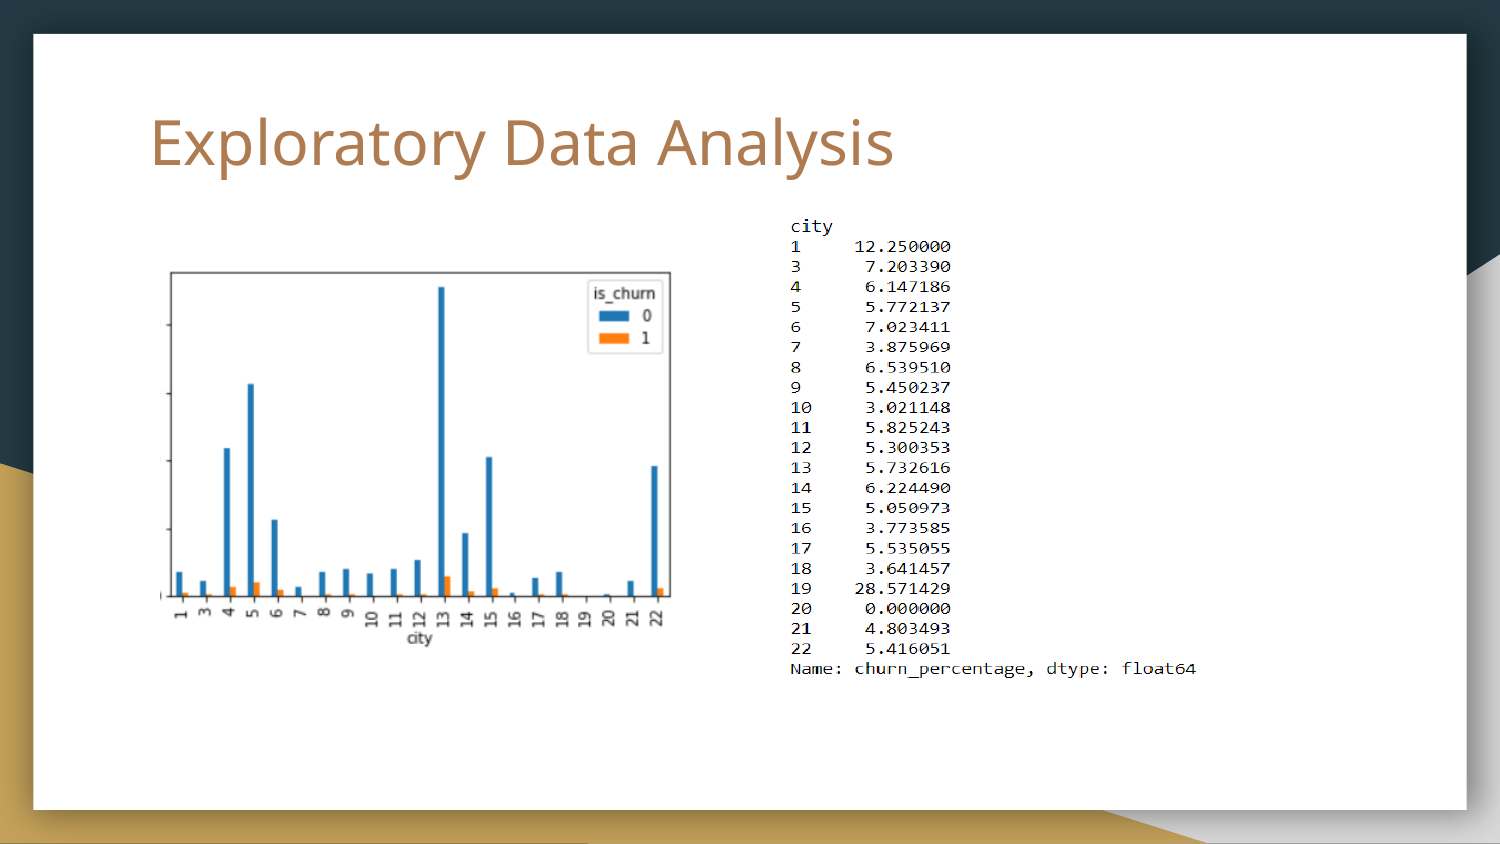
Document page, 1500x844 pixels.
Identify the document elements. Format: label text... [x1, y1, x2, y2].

title Exploratory Data Analysis [134, 88, 1366, 245]
picture [159, 251, 726, 669]
picture [777, 214, 1212, 689]
